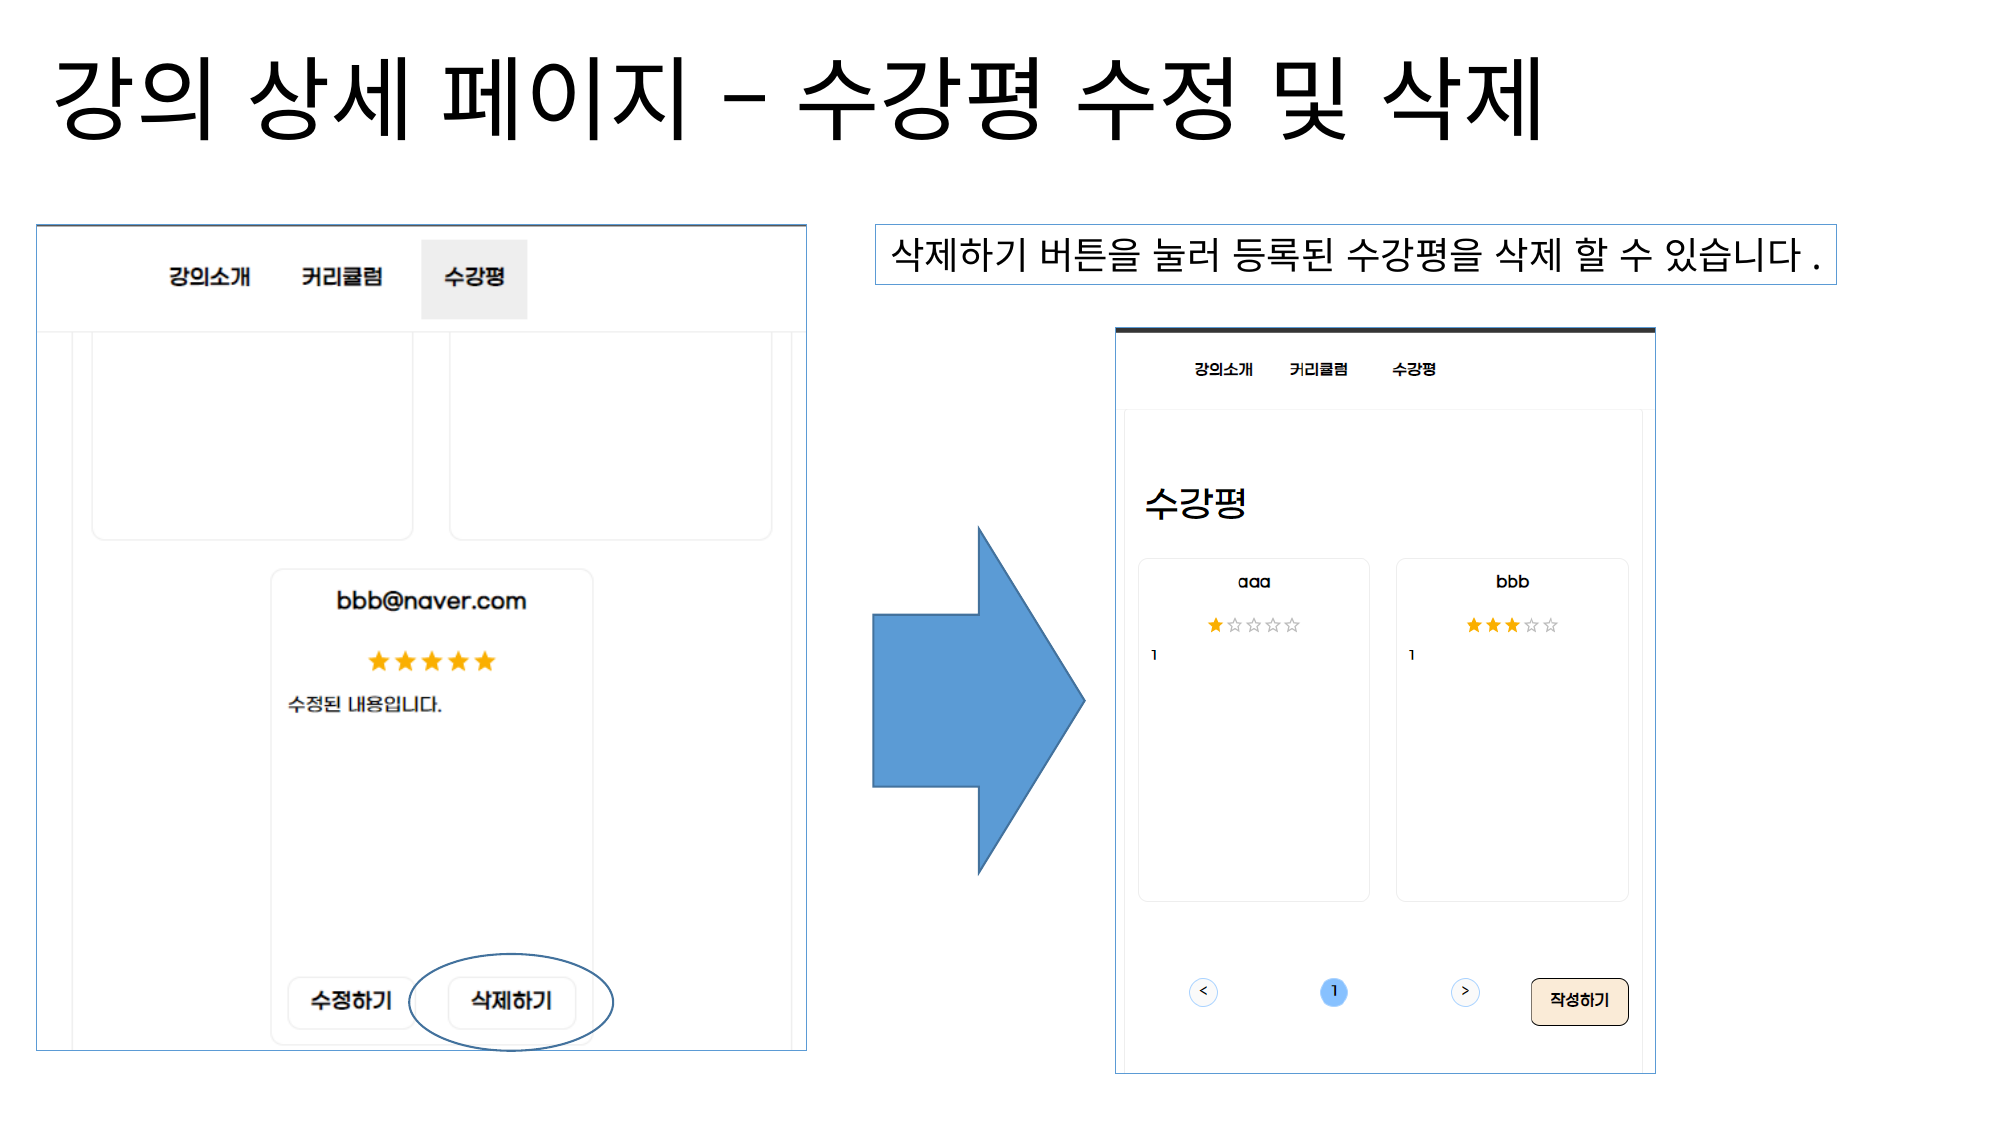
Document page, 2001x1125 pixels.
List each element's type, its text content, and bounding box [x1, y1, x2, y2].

text_box [872, 525, 1086, 877]
text_box 삭제하기 버튼을 눌러 등록된 수강평을 삭제 할 수 있습니다. [875, 224, 1837, 285]
title 강의 상세 페이지 – 수강평 수정 및 삭제 [36, 24, 1922, 183]
picture [1115, 327, 1656, 1074]
picture [36, 224, 807, 1051]
